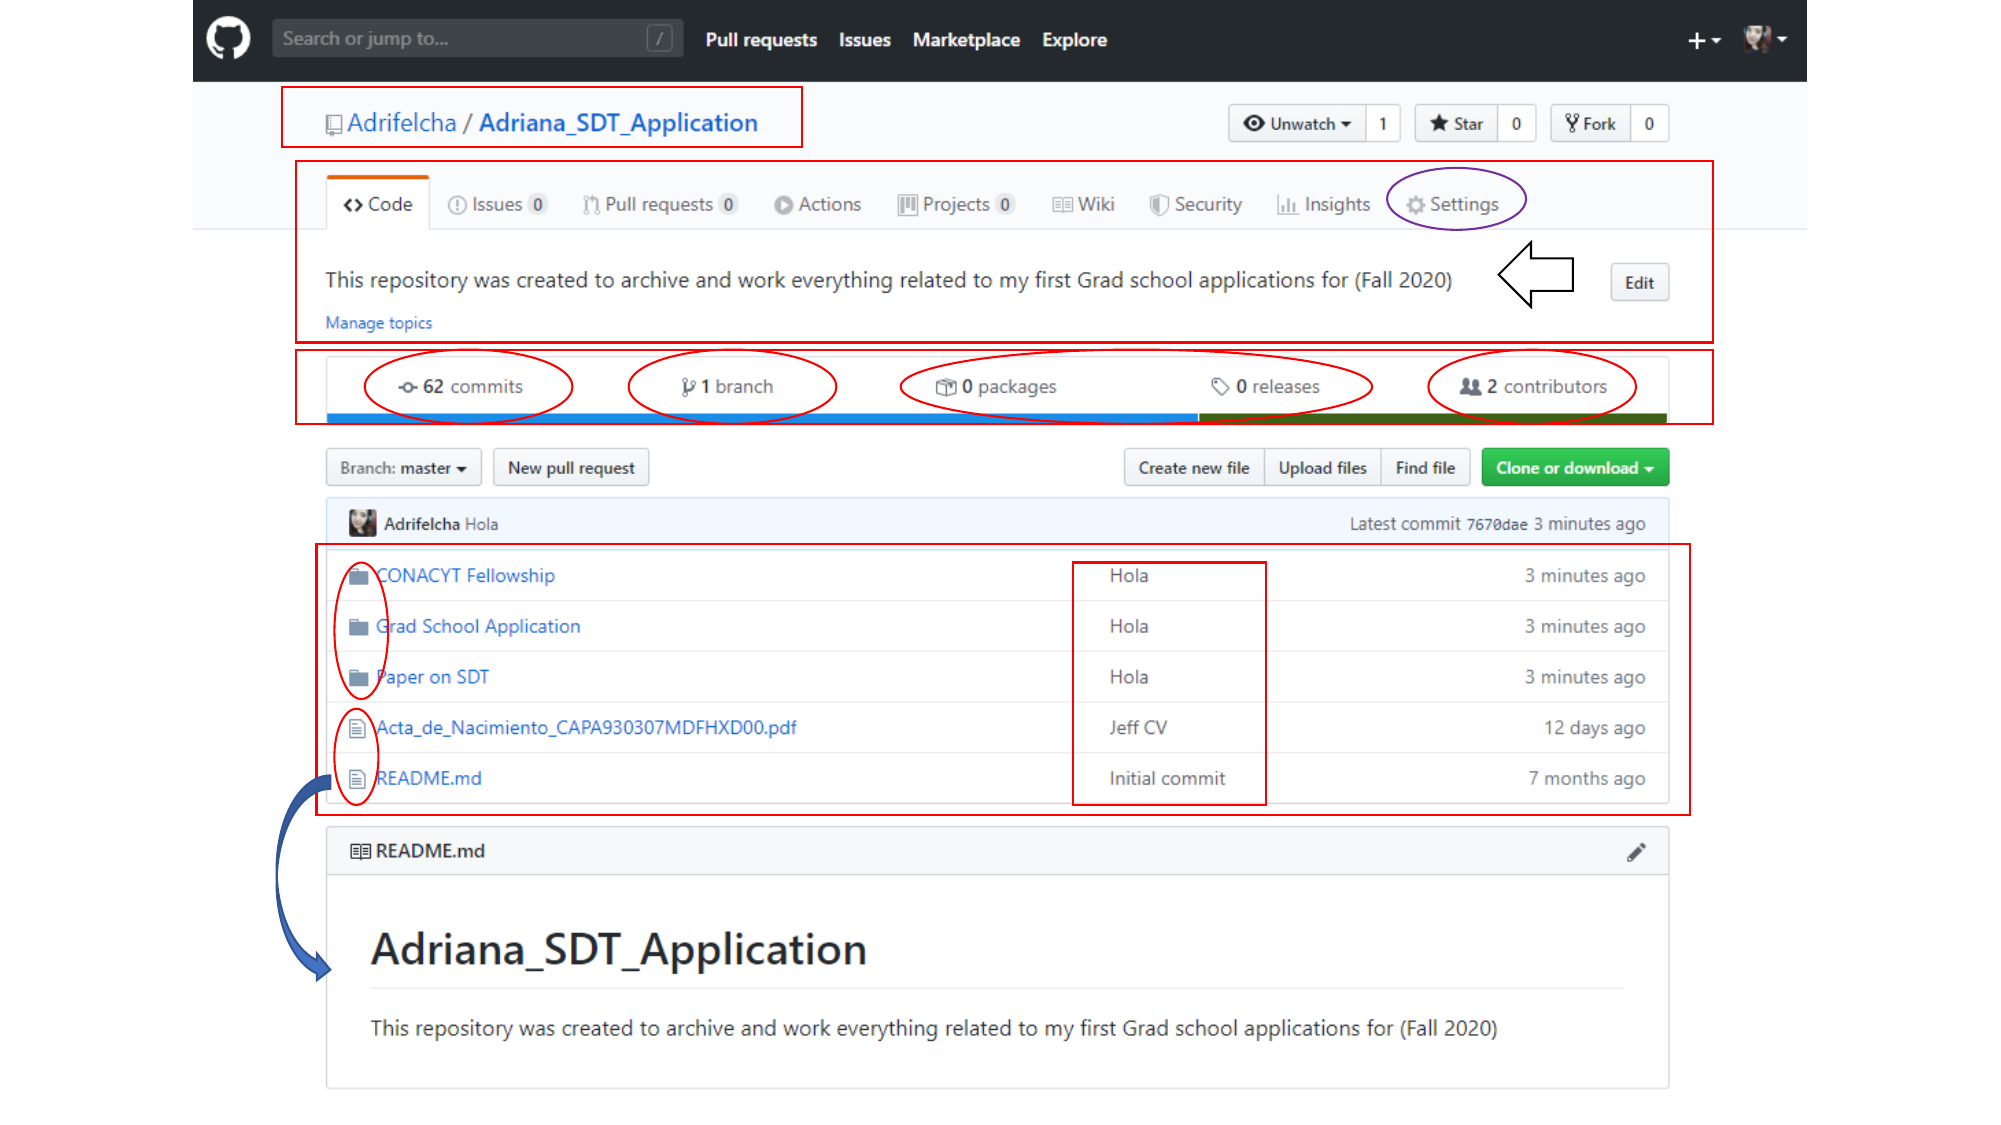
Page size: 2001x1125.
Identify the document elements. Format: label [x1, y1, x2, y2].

picture [193, 0, 1807, 1119]
